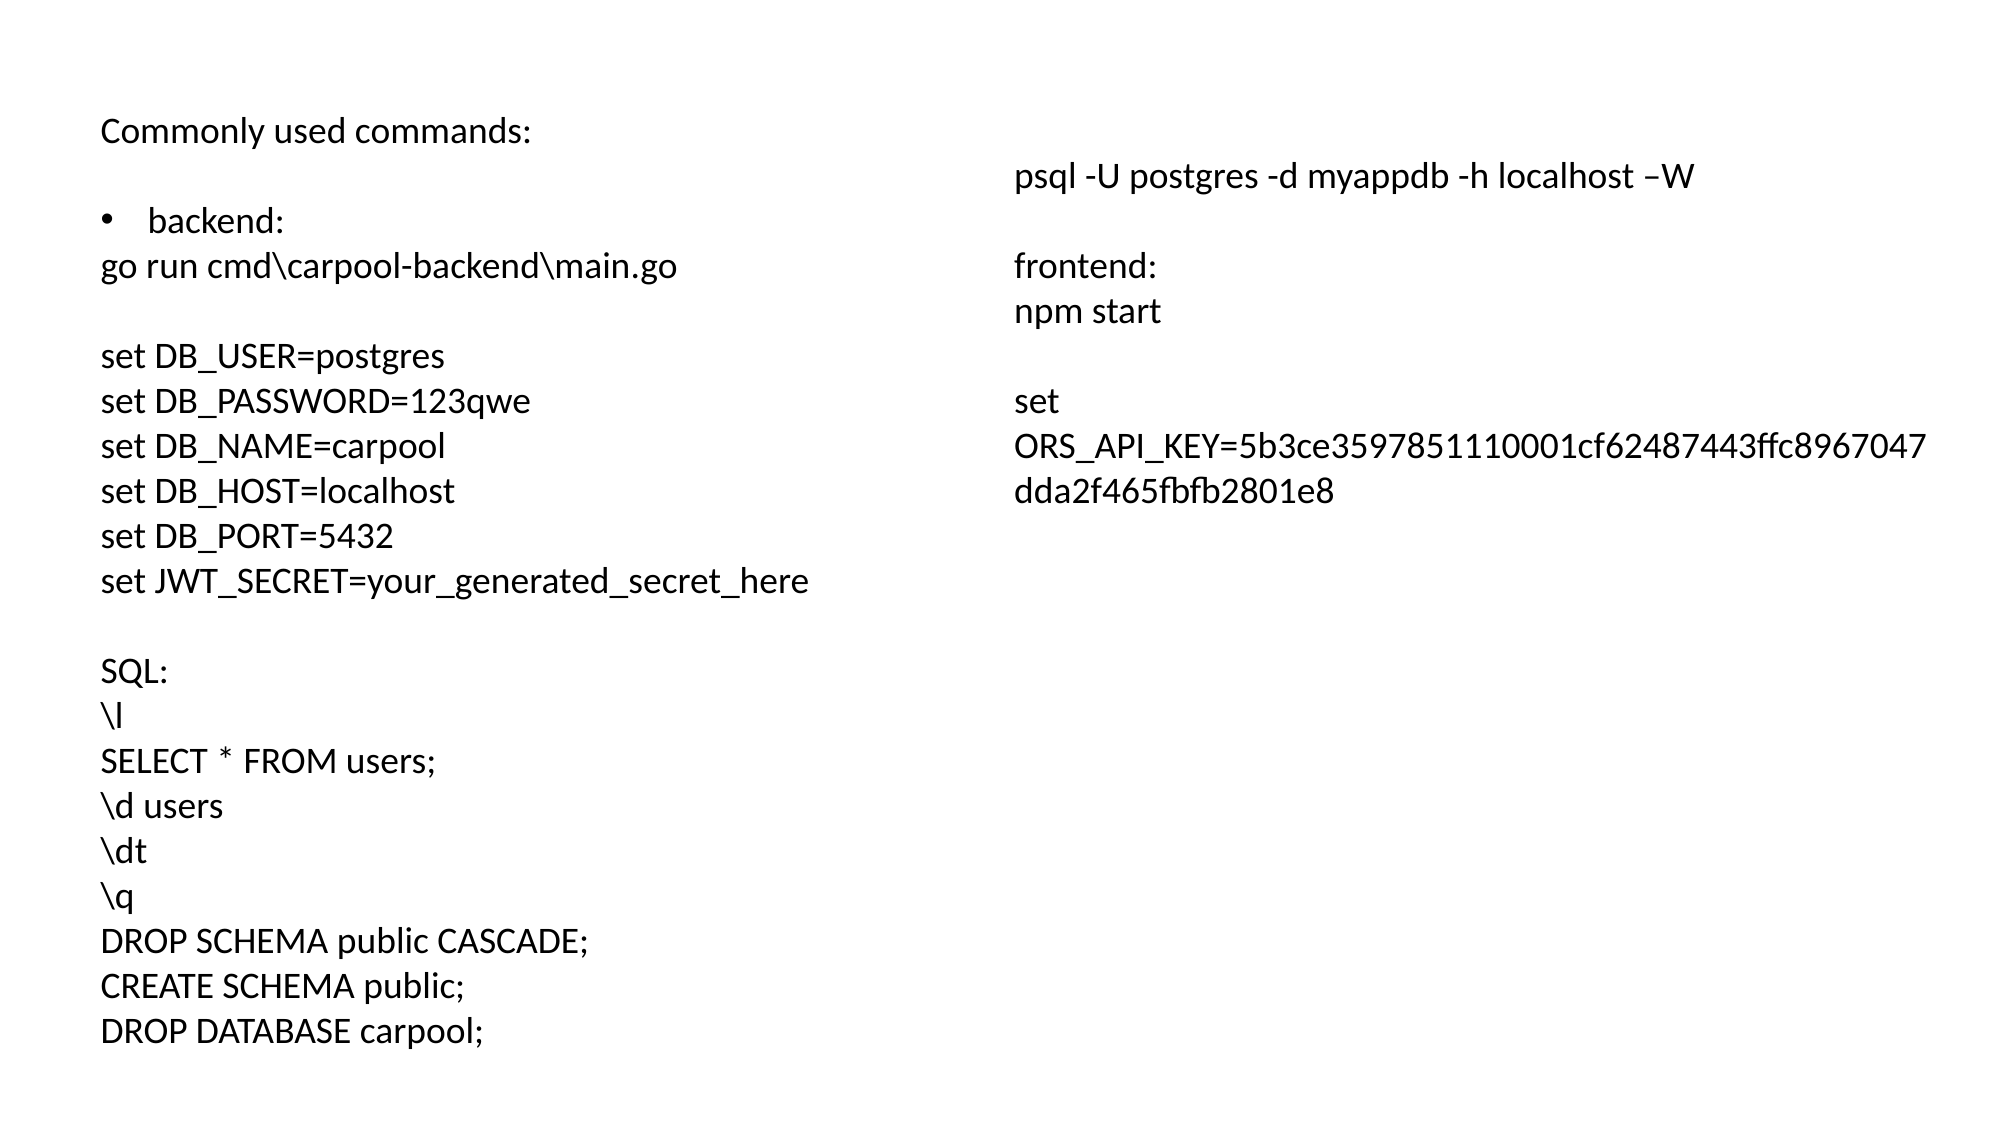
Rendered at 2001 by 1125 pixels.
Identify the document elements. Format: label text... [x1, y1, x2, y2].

text_box Commonly used commands: backend: go run cmd\carpool-backend\main.go set DB_USER=postgres set DB_PASSWORD=123qwe set DB_NAME=carpool set DB_HOST=localhost set DB_PORT=5432 set JWT_SECRET=your_generated_secret_here SQL: \l SELECT * FROM users; \d users \dt \q DROP SCHEMA public CASCADE; CREATE SCHEMA public; DROP DATABASE carpool; psql -U postgres -d myappdb -h localhost –W frontend: npm start set ORS_API_KEY=5b3ce3597851110001cf62487443ffc8967047dda2f465fbfb2801e8 [85, 98, 1943, 1067]
